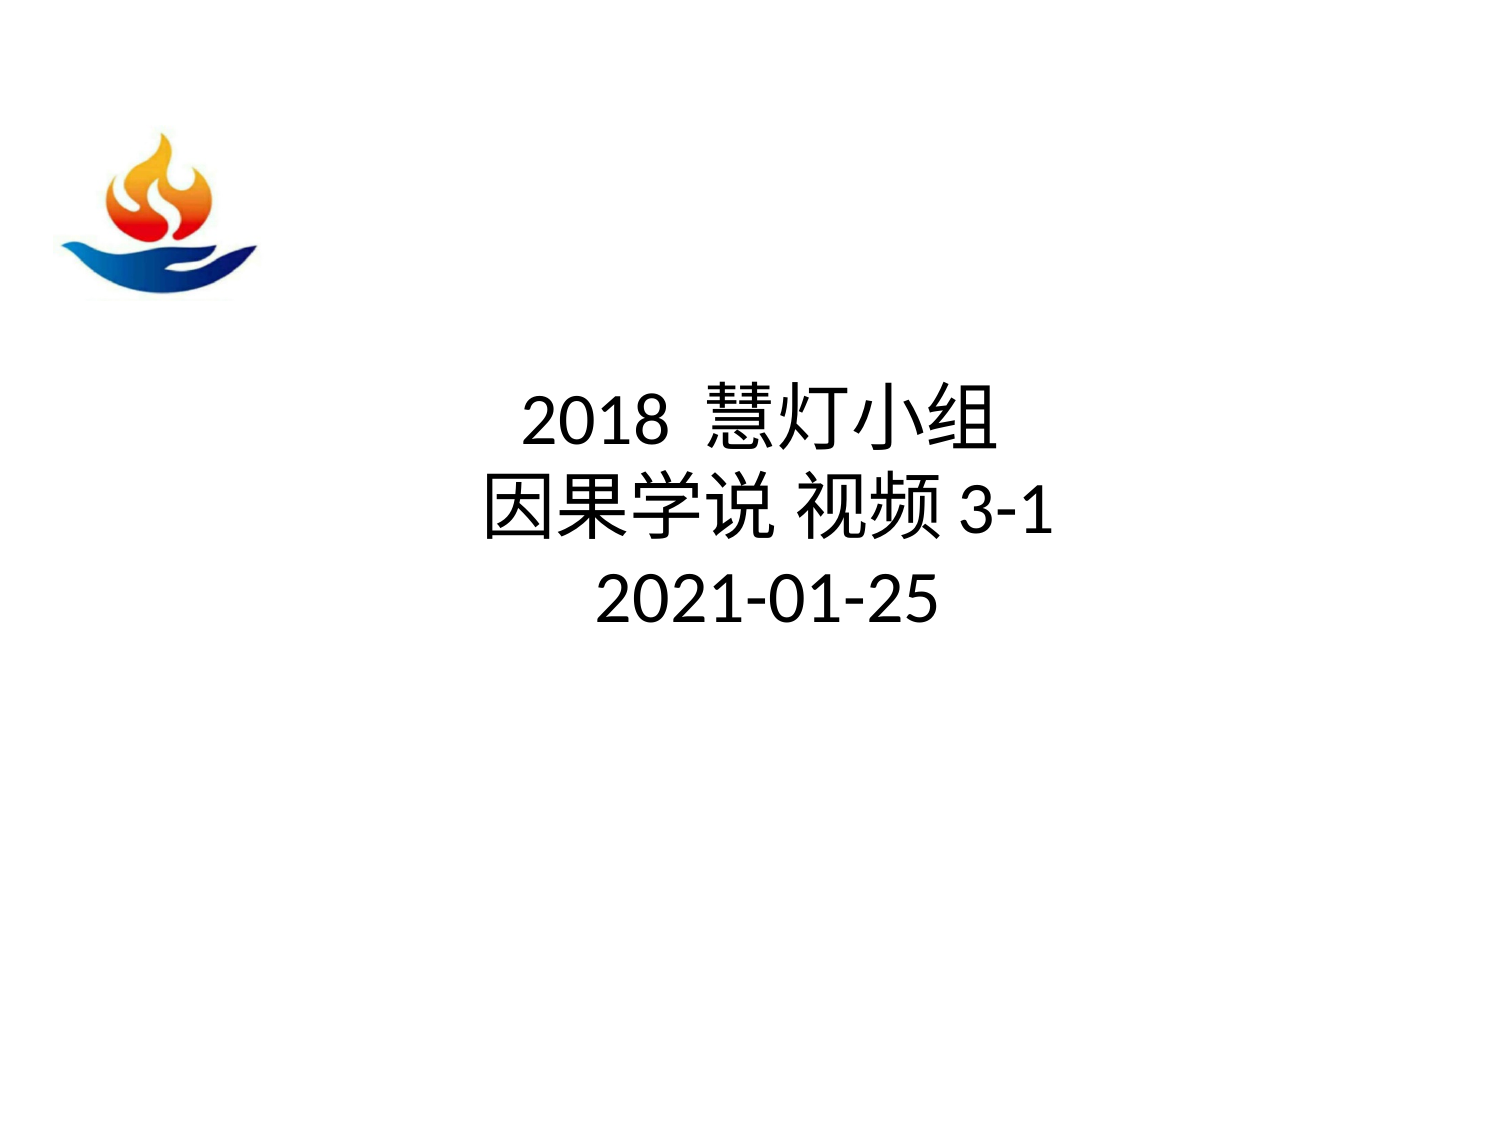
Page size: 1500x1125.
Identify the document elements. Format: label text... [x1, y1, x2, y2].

title 2018 慧灯小组 因果学说 视频3-1 2021-01-25 [183, 361, 1355, 646]
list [52, 125, 266, 327]
